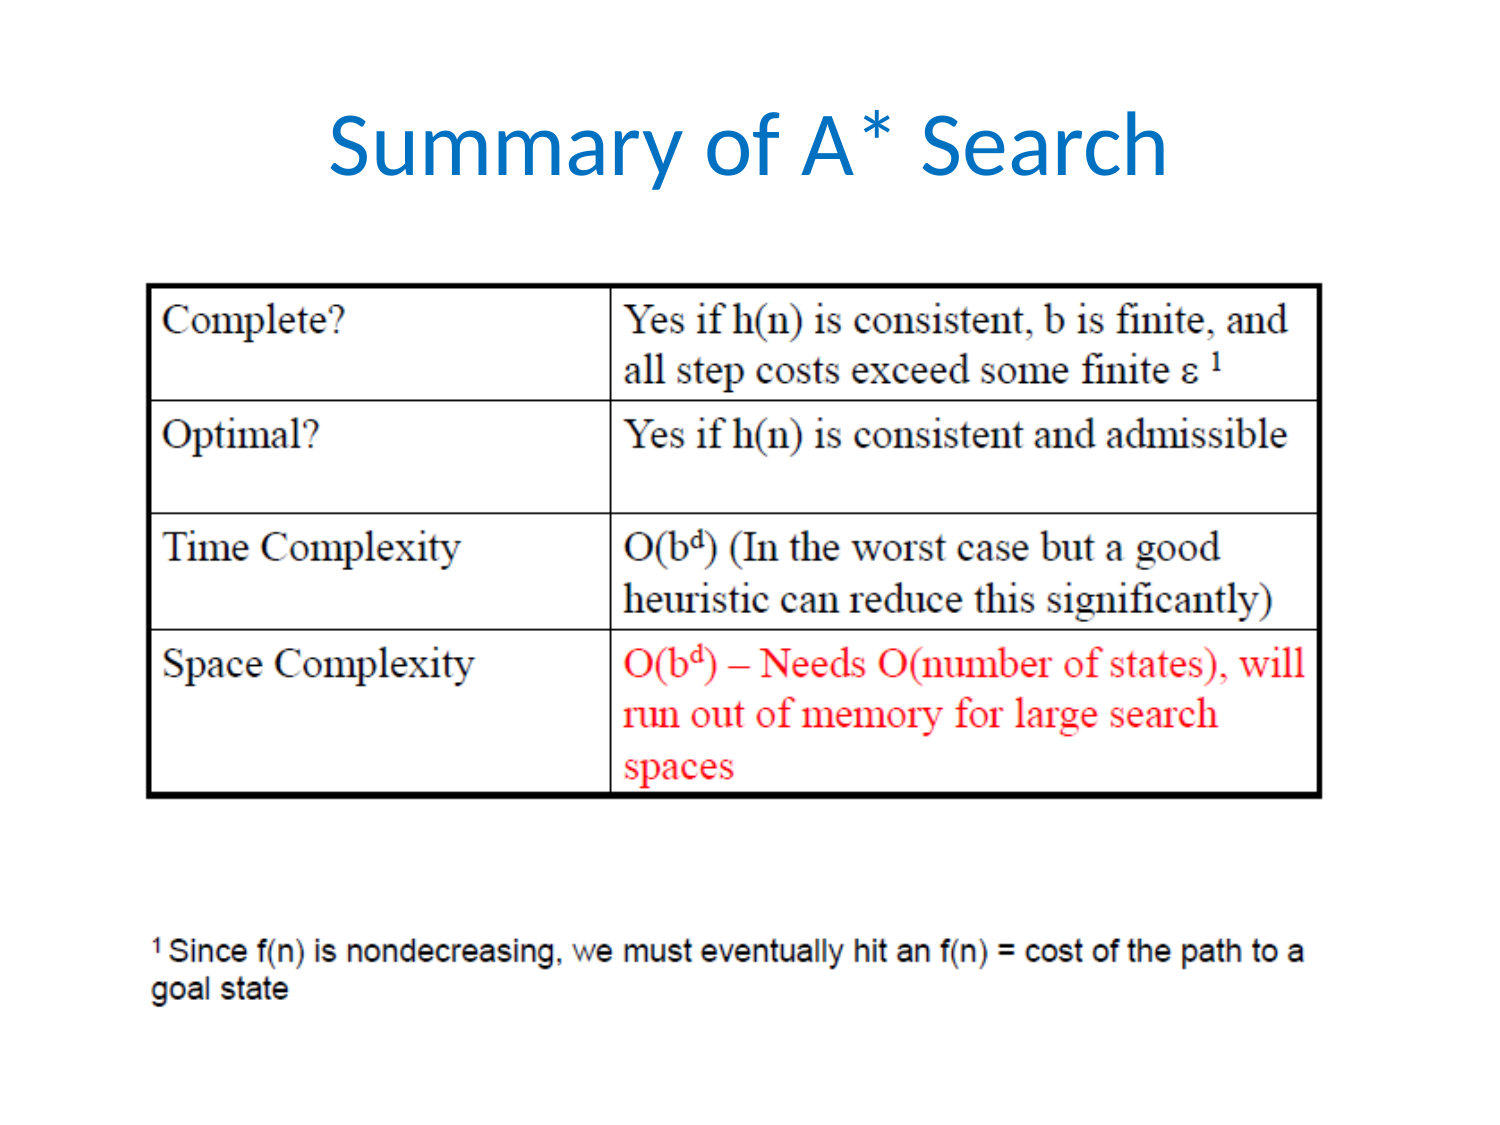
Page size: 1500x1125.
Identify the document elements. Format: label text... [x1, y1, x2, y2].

title Summary of A* Search [75, 45, 1425, 233]
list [124, 262, 1345, 1026]
